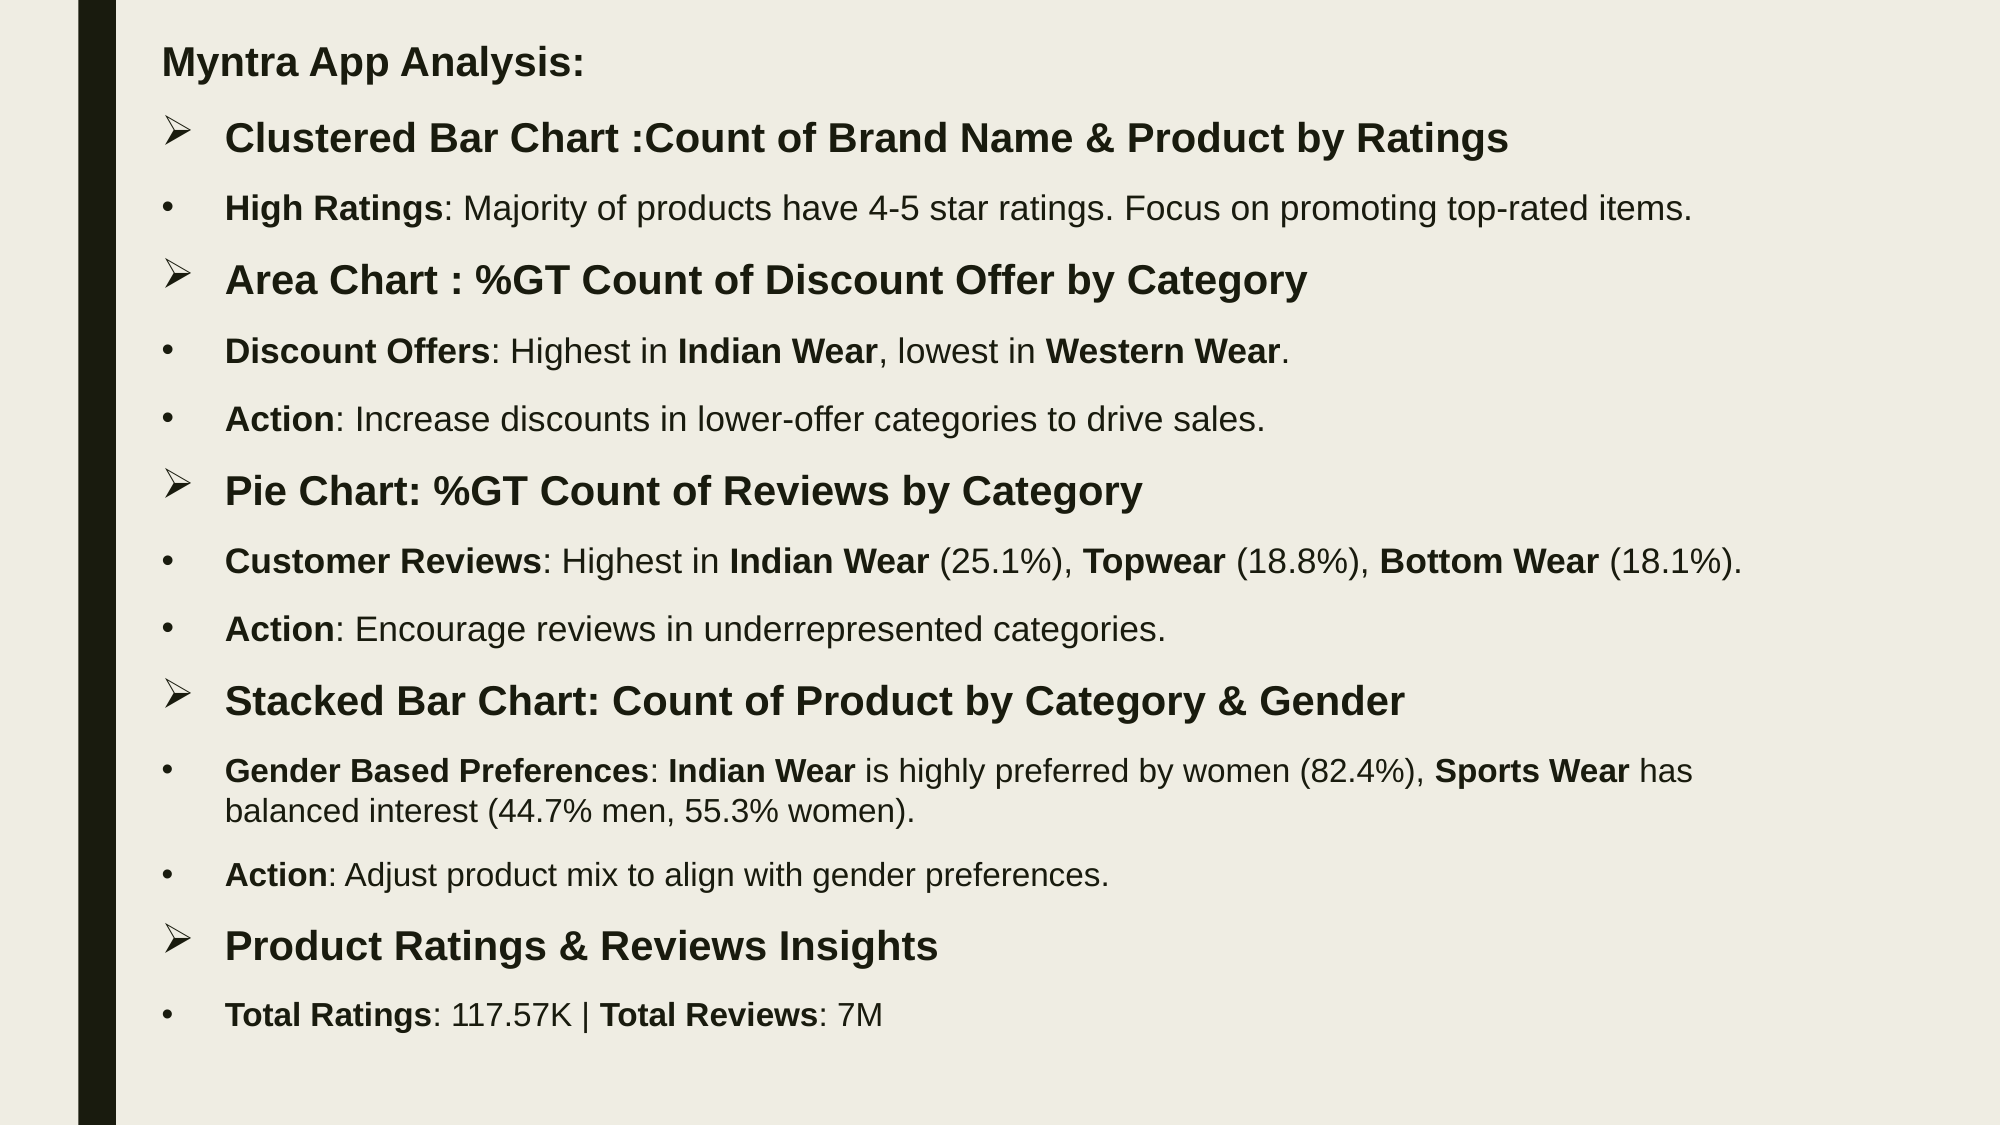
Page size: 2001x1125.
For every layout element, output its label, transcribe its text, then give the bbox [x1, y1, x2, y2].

list Myntra App Analysis: Clustered Bar Chart :Count of Brand Name & Product by Ratings High Ratings: Majority of products have 4-5 star ratings. Focus on promoting top-rated items. Area Chart : %GT Count of Discount Offer by Category Discount Offers: Highest in Indian Wear, lowest in Western Wear. Action: Increase discounts in lower-offer categories to drive sales. Pie Chart: %GT Count of Reviews by Category Customer Reviews: Highest in Indian Wear (25.1%), Topwear (18.8%), Bottom Wear (18.1%). Action: Encourage reviews in underrepresented categories. Stacked Bar Chart: Count of Product by Category & Gender Gender Based Preferences: Indian Wear is highly preferred by women (82.4%), Sports Wear has balanced interest (44.7% men, 55.3% women). Action: Adjust product mix to align with gender preferences. Product Ratings & Reviews Insights Total Ratings: 117.57K | Total Reviews: 7M [146, 17, 1800, 1108]
